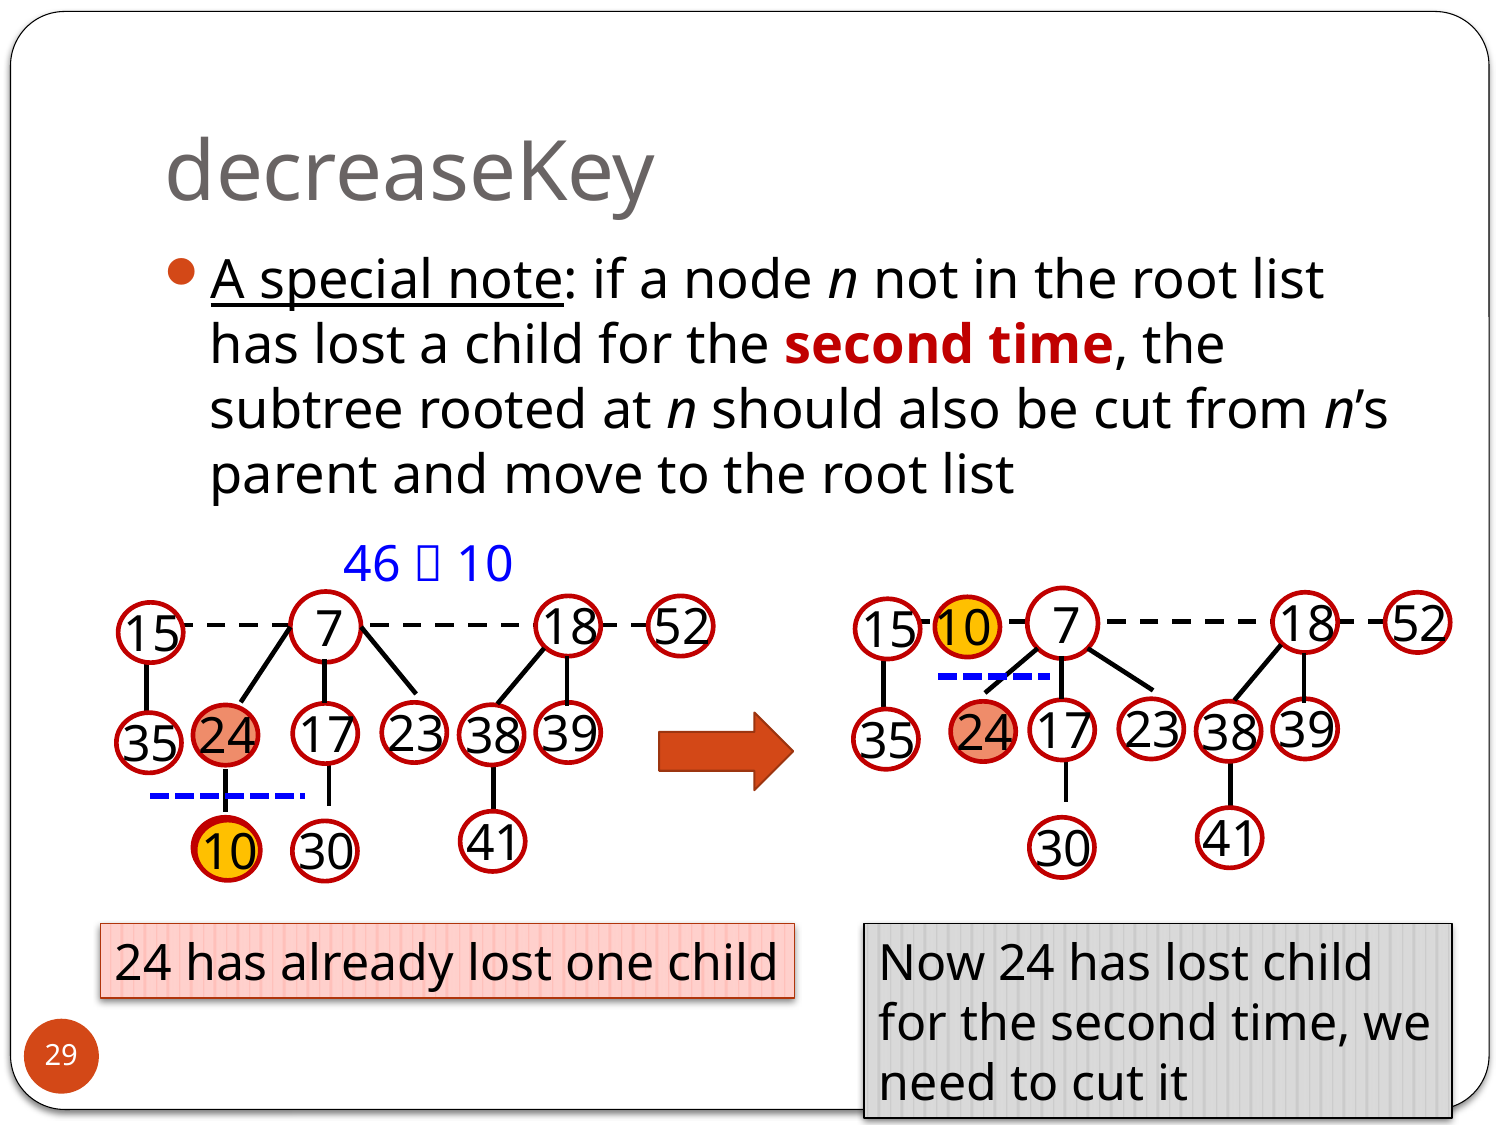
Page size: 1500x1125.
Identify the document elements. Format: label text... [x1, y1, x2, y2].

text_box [849, 583, 1459, 885]
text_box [191, 811, 269, 888]
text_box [112, 587, 722, 889]
text_box 46  10 [328, 524, 529, 585]
slide_number 29 [23, 1018, 99, 1094]
text_box [726, 711, 794, 792]
list A special note: if a node n not in the root list has lost a child for the second time, the subtree rooted at n should also be cut from n’s parent and move to the root list [150, 237, 1425, 988]
text_box 24 has already lost one child [100, 923, 795, 999]
text_box Now 24 has lost child for the second time, we need to cut it [863, 923, 1453, 1119]
title decreaseKey [150, 45, 1425, 233]
